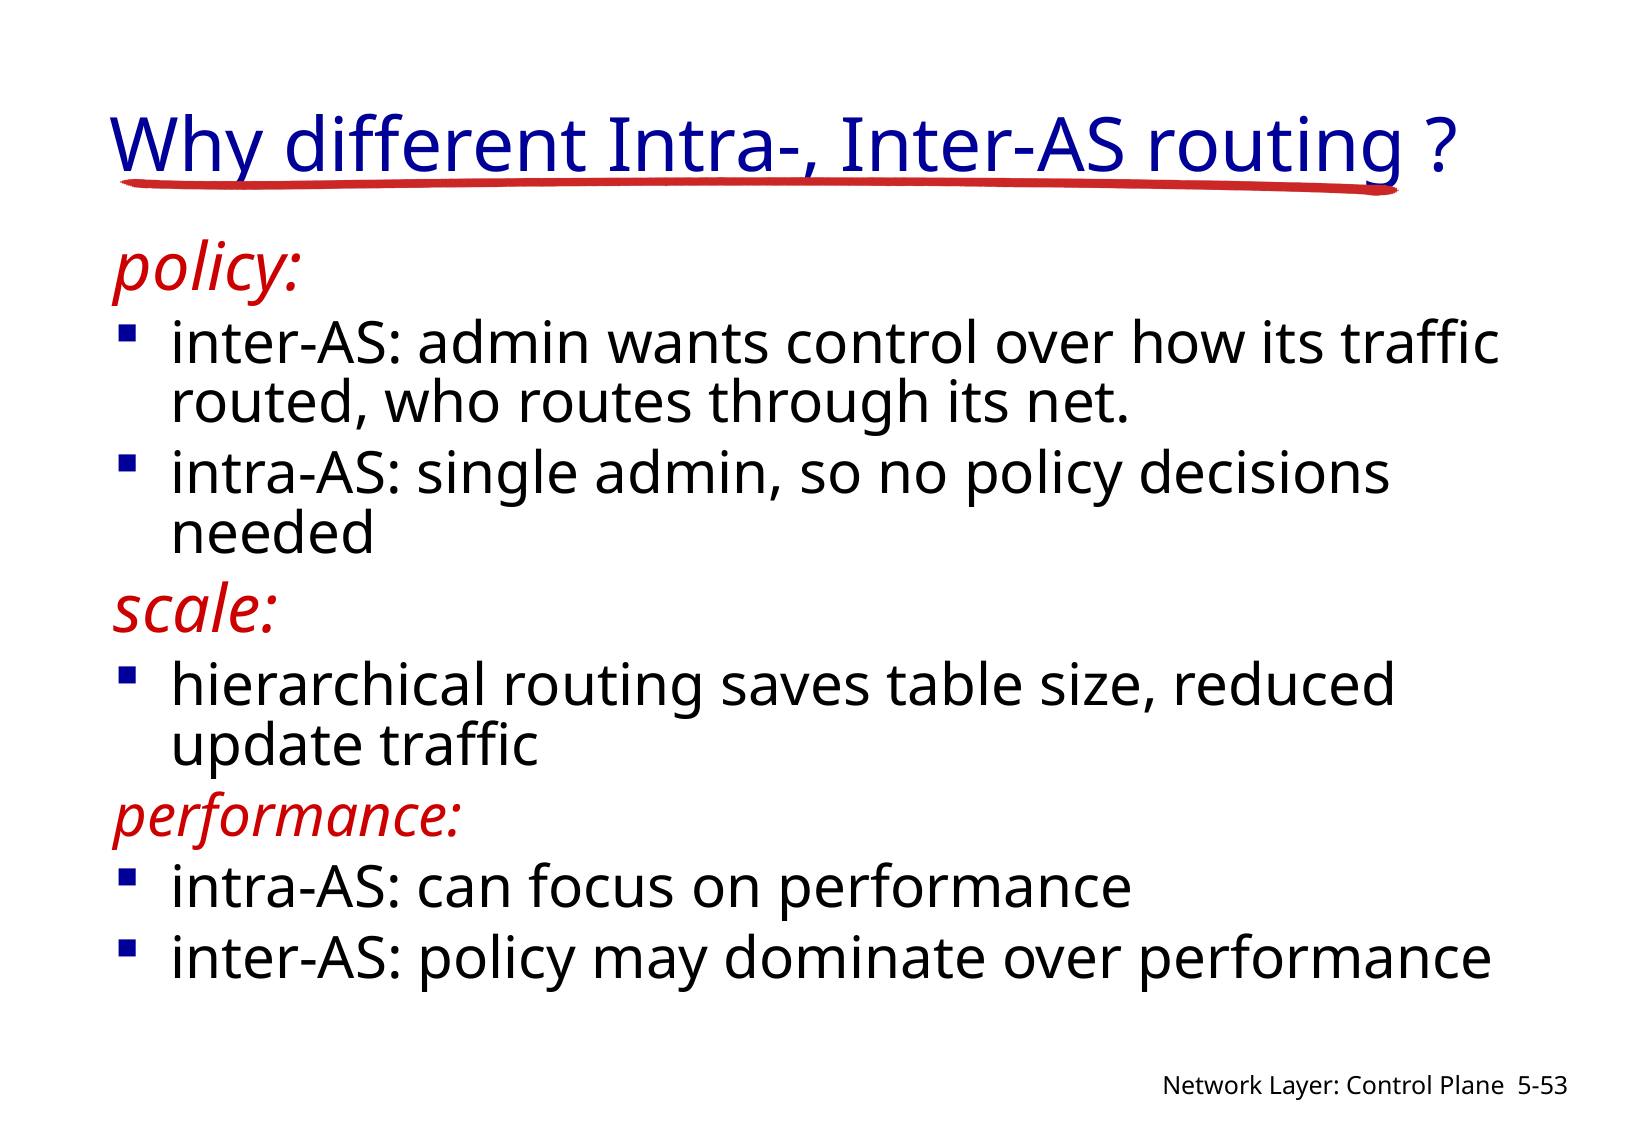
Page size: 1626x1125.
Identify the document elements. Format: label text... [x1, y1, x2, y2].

title Why different Intra-, Inter-AS routing ? [94, 37, 1476, 225]
slide_number 5-53 [1502, 1062, 1601, 1107]
footer Network Layer: Control Plane [1133, 1062, 1520, 1102]
list policy: inter-AS: admin wants control over how its traffic routed, who routes through its net. intra-AS: single admin, so no policy decisions needed scale: hierarchical routing saves table size, reduced update traffic performance: intra-AS: can focus on performance inter-AS: policy may dominate over performance [99, 228, 1562, 979]
picture [114, 171, 1415, 201]
